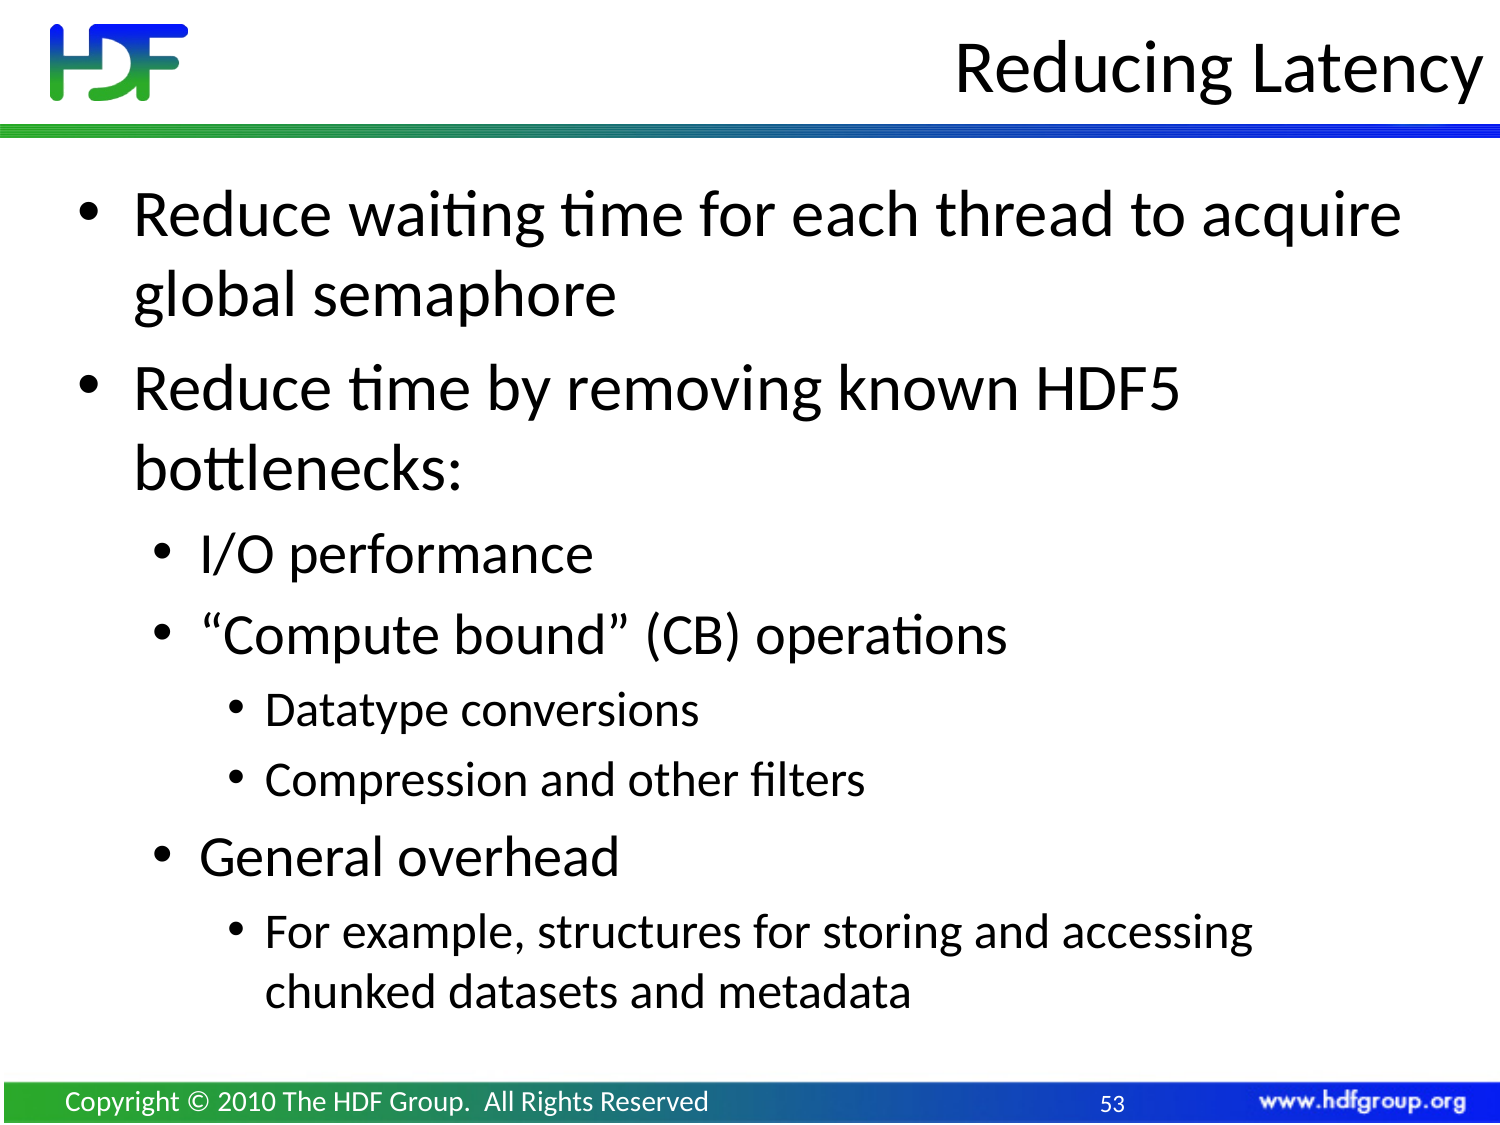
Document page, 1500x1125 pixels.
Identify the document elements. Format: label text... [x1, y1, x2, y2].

picture [0, 0, 1500, 1123]
title Reducing Latency [212, 0, 1500, 125]
list Reduce waiting time for each thread to acquire global semaphore Reduce time by removing known HDF5 bottlenecks: I/O performance “Compute bound” (CB) operations Datatype conversions Compression and other filters General overhead For example, structures for storing and accessing chunked datasets and metadata [62, 162, 1450, 1063]
